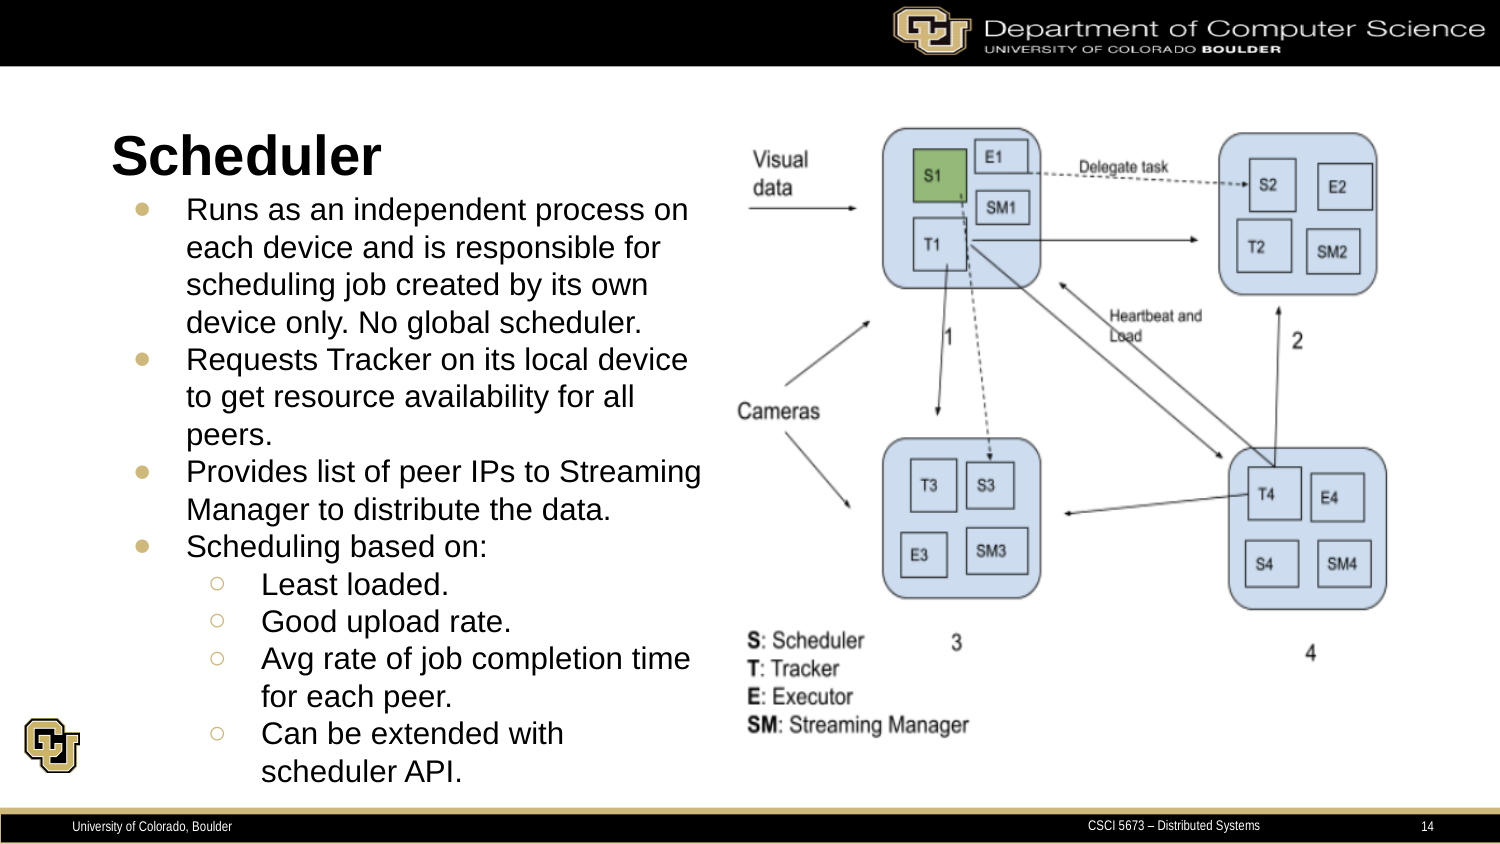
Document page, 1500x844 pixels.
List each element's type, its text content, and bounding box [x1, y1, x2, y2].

picture [709, 102, 1462, 786]
subtitle Runs as an independent process on each device and is responsible for scheduling job created by its own device only. No global scheduler. Requests Tracker on its local device to get resource availability for all peers. Provides list of peer IPs to Streaming Manager to distribute the data. Scheduling based on: Least loaded. Good upload rate. Avg rate of job completion time for each peer. Can be extended with scheduler API. [96, 225, 724, 796]
picture [24, 718, 80, 773]
picture [891, 4, 1487, 59]
title Scheduler [96, 80, 1126, 225]
